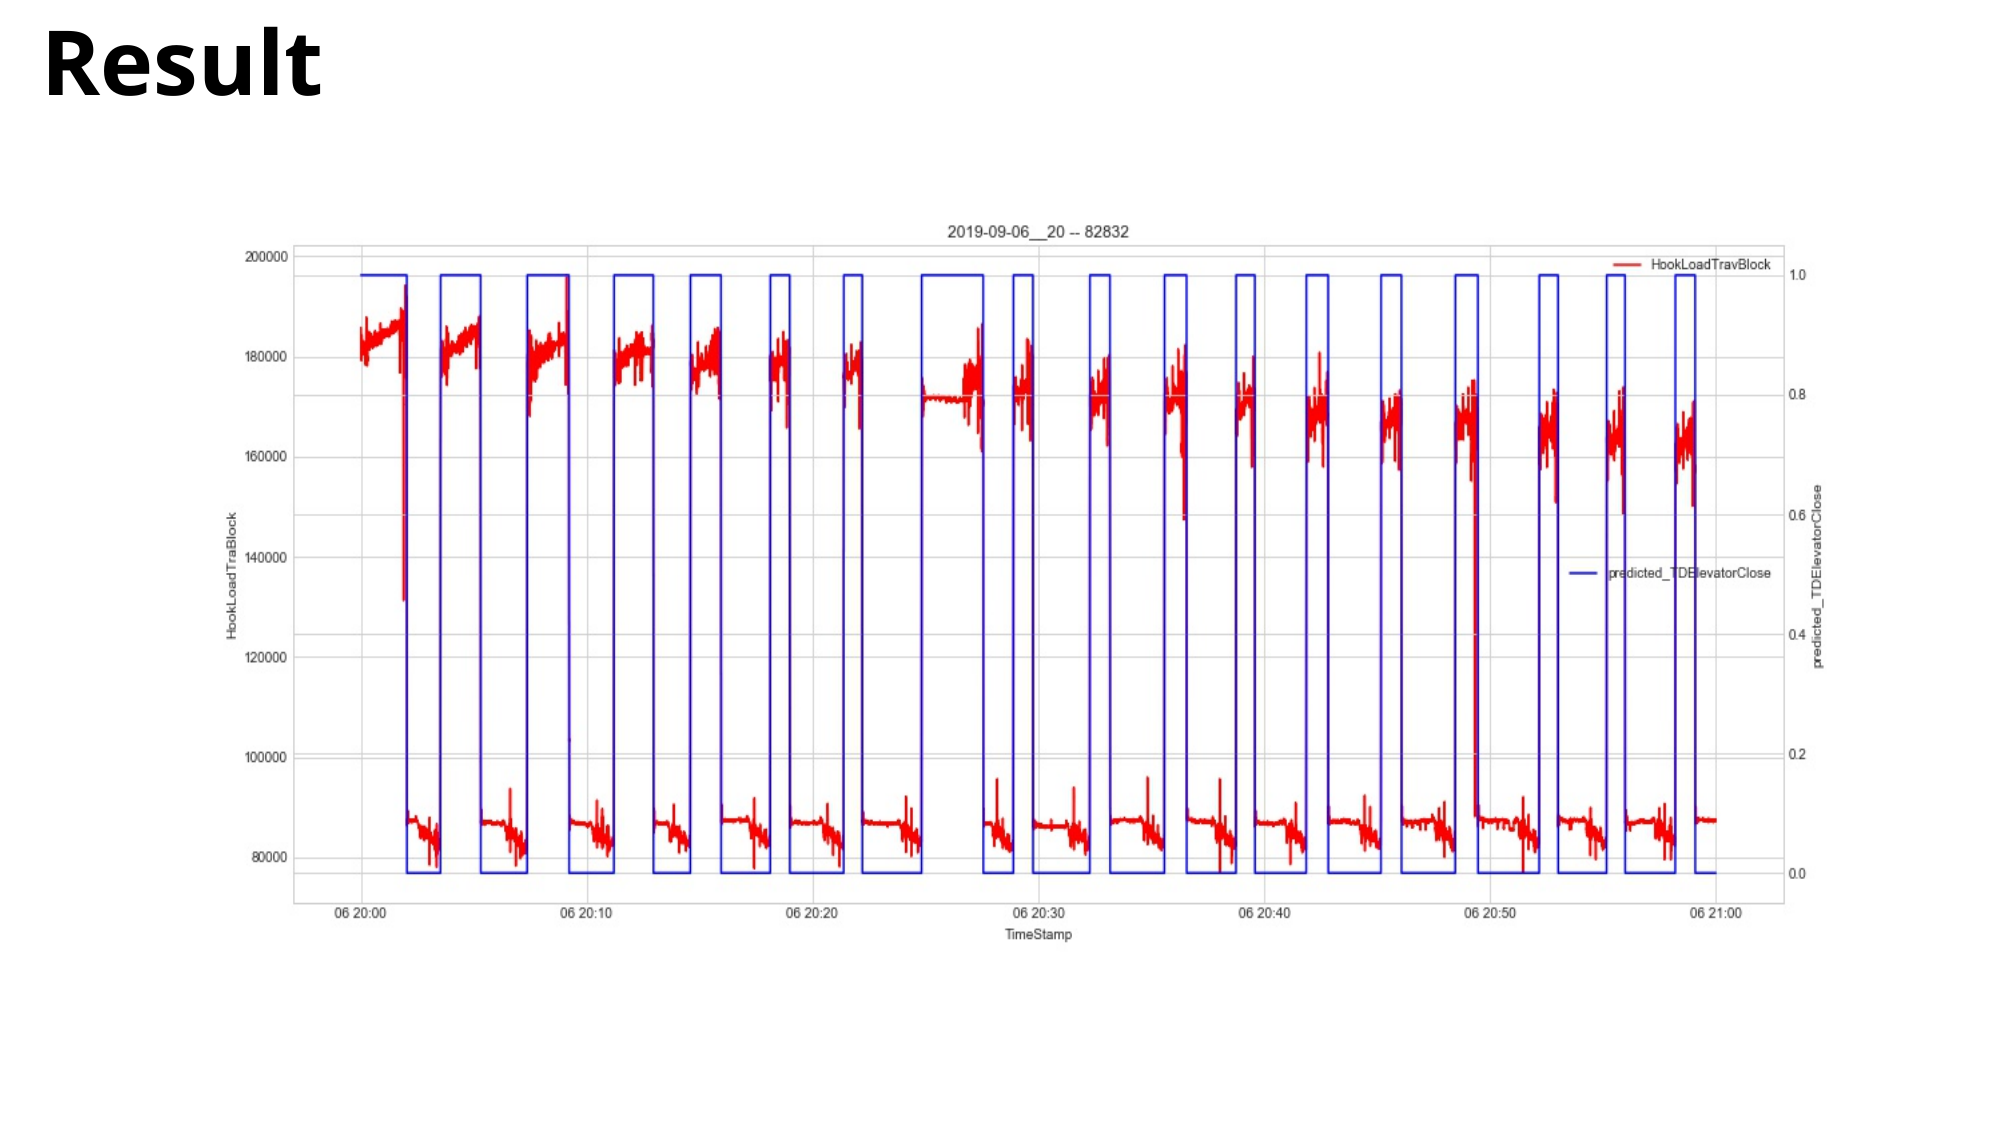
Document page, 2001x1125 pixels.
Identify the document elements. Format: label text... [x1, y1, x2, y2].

title Result [26, 10, 536, 123]
picture [53, 141, 1976, 1012]
